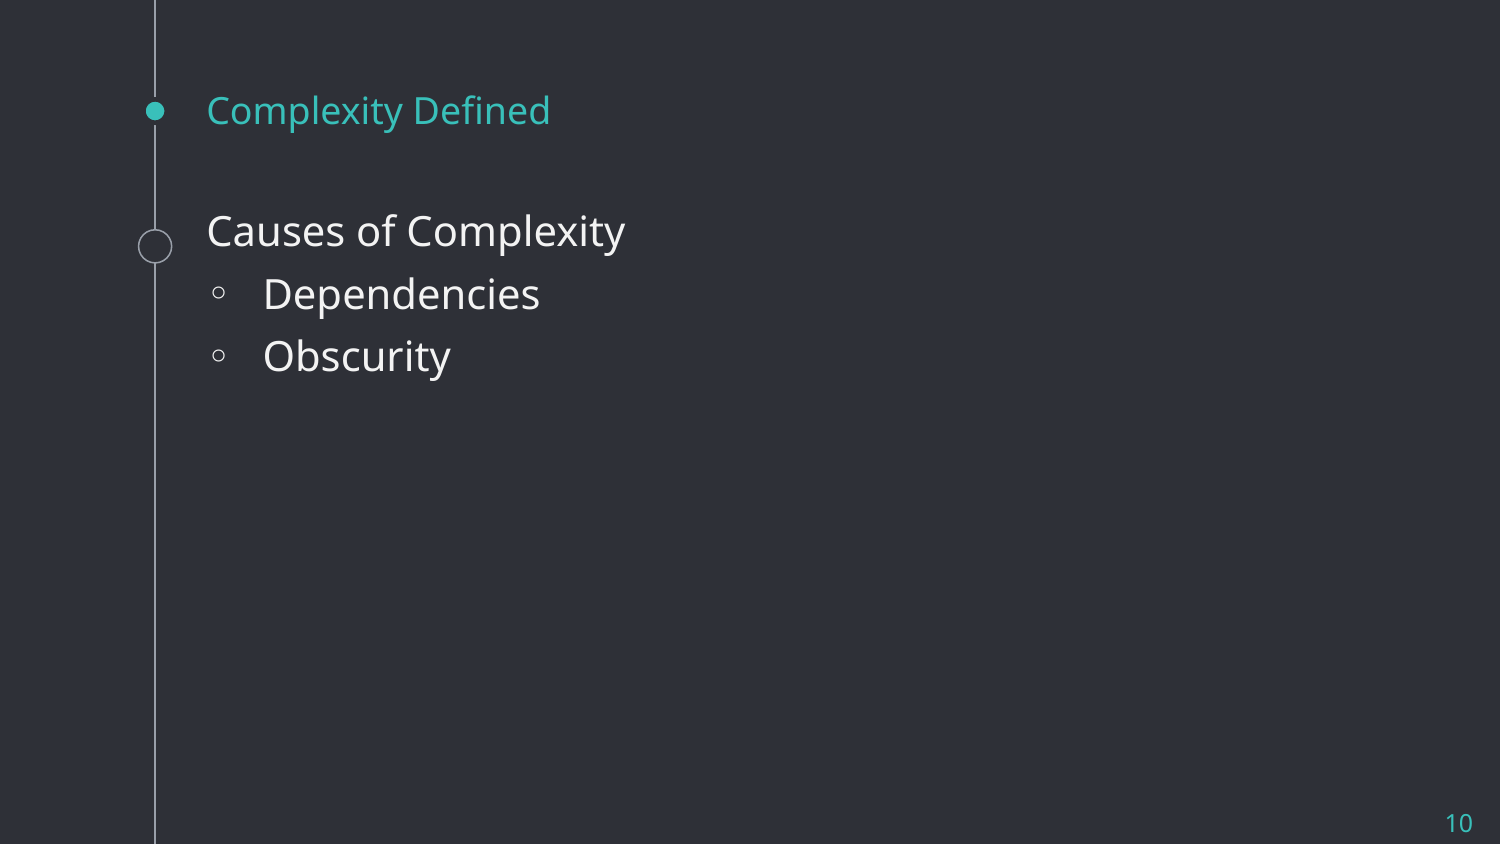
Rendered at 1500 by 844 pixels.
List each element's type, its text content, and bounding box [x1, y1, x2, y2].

list Causes of Complexity Dependencies Obscurity [191, 189, 1399, 802]
slide_number 10 [1398, 792, 1489, 844]
title Complexity Defined [191, 90, 1317, 147]
